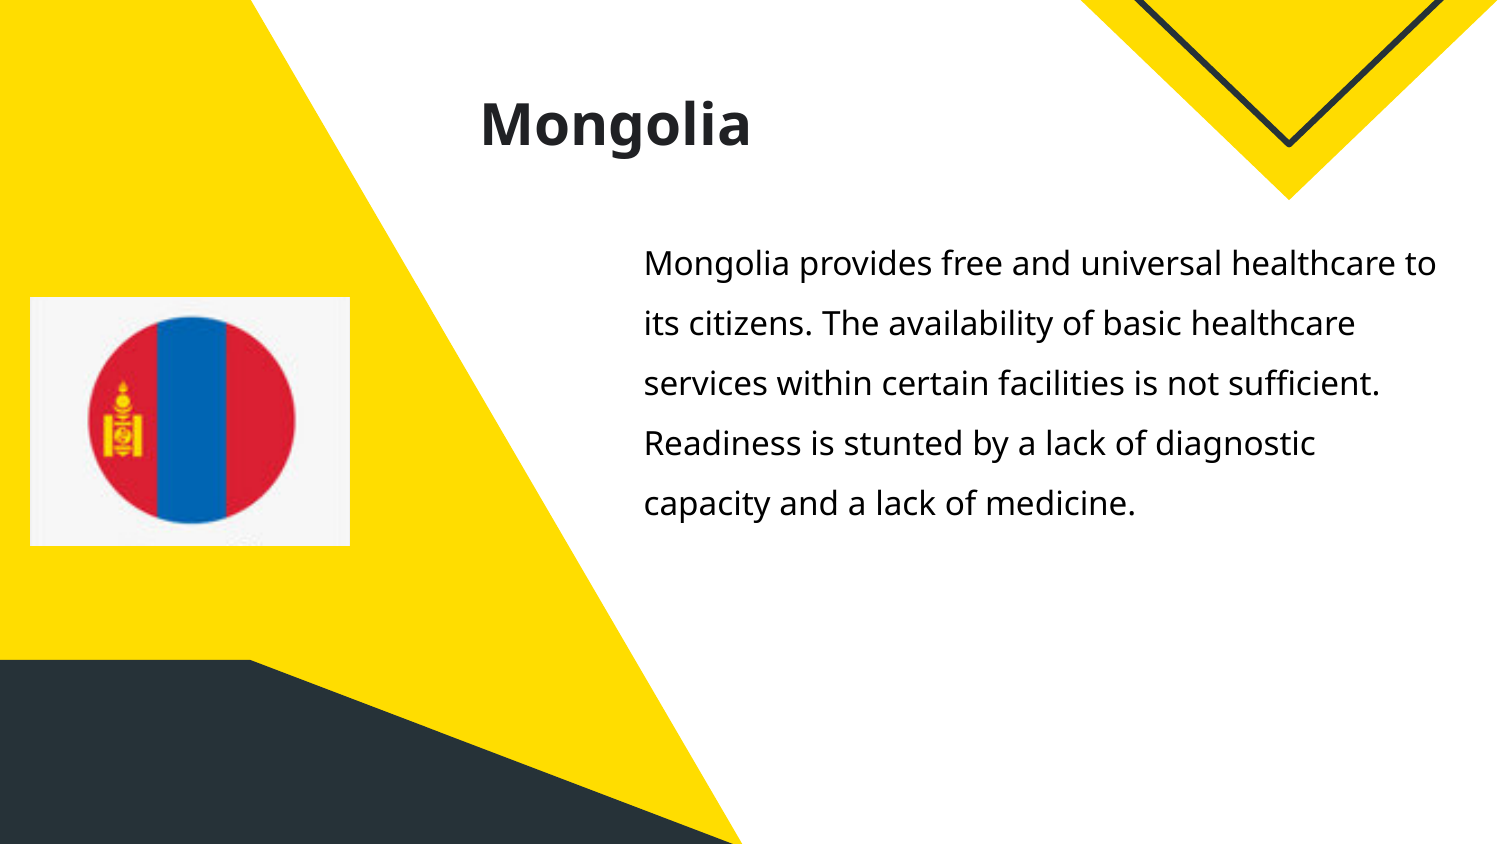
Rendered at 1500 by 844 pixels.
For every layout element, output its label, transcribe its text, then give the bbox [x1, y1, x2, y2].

subtitle Mongolia [441, 71, 816, 166]
picture [29, 297, 351, 546]
text_box Mongolia provides free and universal healthcare to its citizens. The availability of basic healthcare services within certain facilities is not sufficient. Readiness is stunted by a lack of diagnostic capacity and a lack of medicine. [628, 215, 1455, 649]
